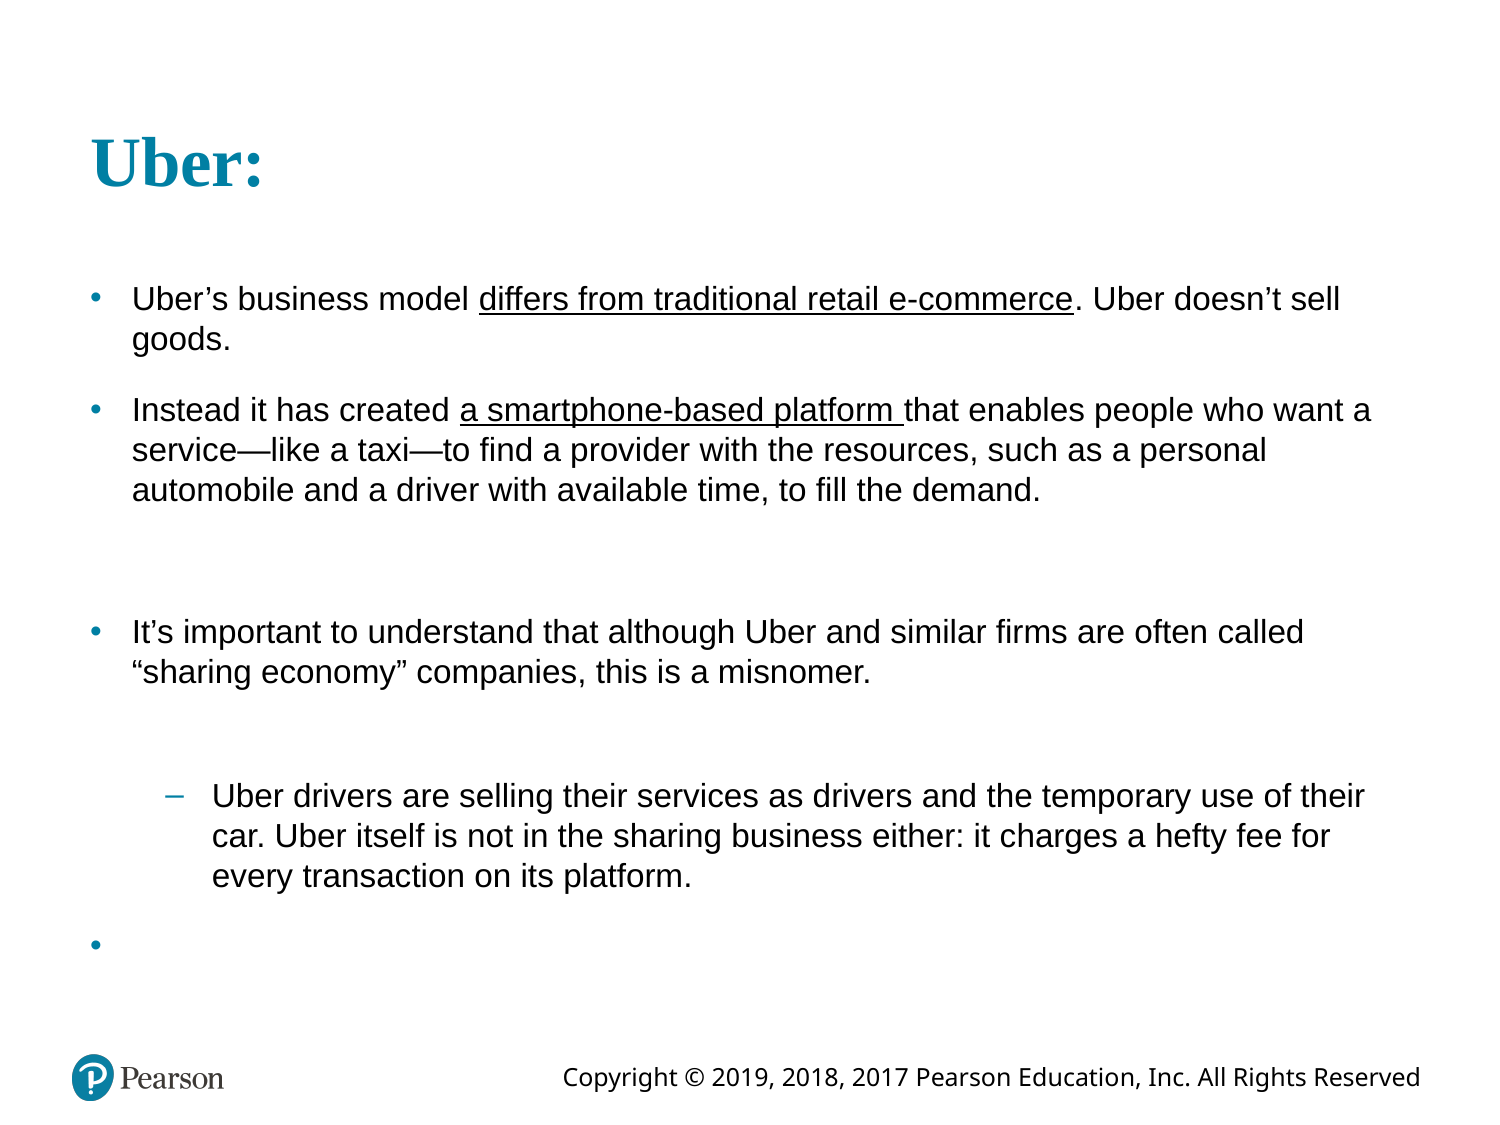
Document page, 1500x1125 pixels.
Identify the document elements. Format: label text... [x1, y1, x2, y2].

picture [72, 1087, 83, 1101]
picture [80, 1063, 106, 1088]
picture [72, 1054, 88, 1070]
title Uber: [75, 35, 1425, 216]
list Uber’s business model differs from traditional retail e-commerce. Uber doesn’t sell goods. Instead it has created a smartphone-based platform that enables people who want a service—like a taxi—to find a provider with the resources, such as a personal automobile and a driver with available time, to fill the demand. It’s important to understand that although Uber and similar firms are often called “sharing economy” companies, this is a misnomer. Uber drivers are selling their services as drivers and the temporary use of their car. Uber itself is not in the sharing business either: it charges a hefty fee for every transaction on its platform. [75, 262, 1425, 1005]
picture [98, 1054, 224, 1101]
